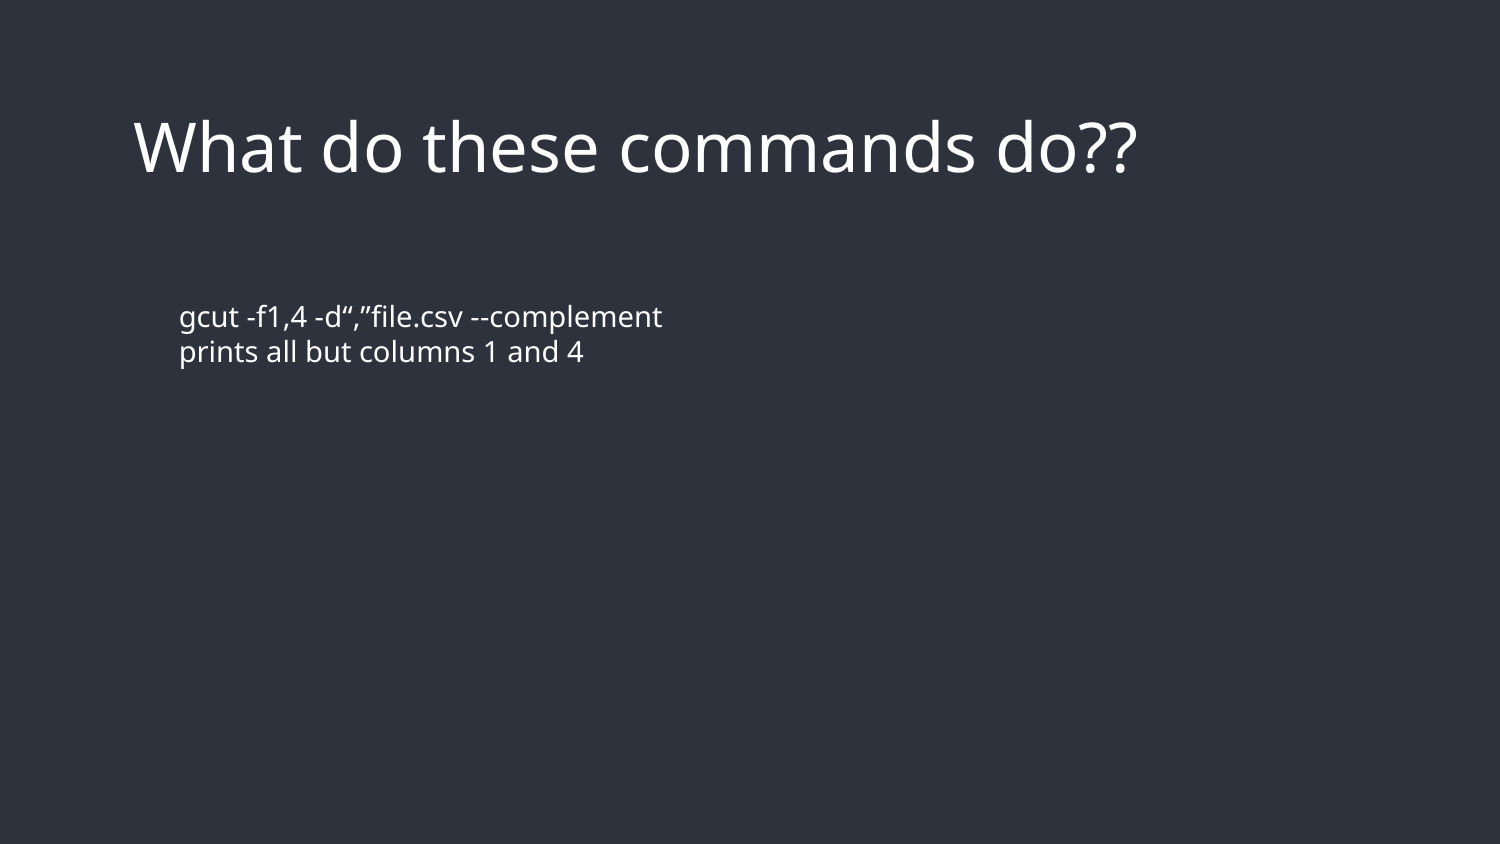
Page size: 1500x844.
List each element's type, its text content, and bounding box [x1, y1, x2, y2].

title What do these commands do?? [118, 88, 1382, 183]
text_box gcut -f1,4 -d“,”file.csv --complement prints all but columns 1 and 4 [163, 283, 1140, 605]
